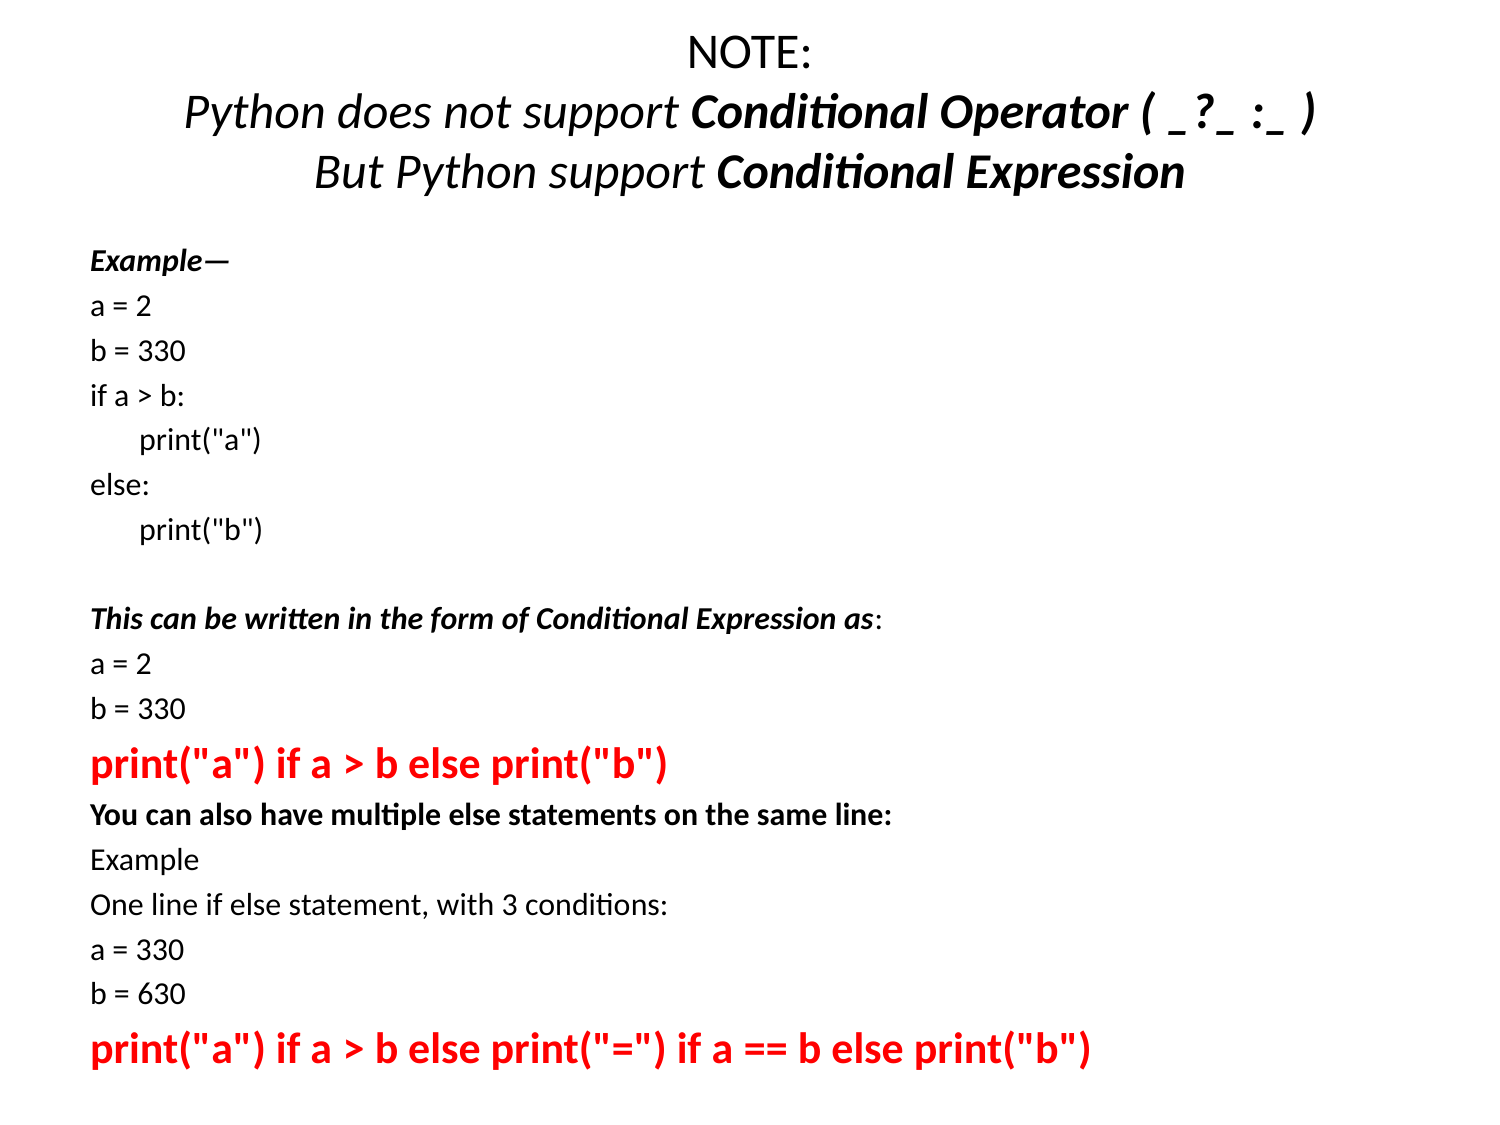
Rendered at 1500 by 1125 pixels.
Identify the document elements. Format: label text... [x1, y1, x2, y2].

title NOTE: Python does not support Conditional Operator ( _?_ :_ ) But Python support Conditional Expression [75, 45, 1425, 187]
list Example— a = 2 b = 330 if a > b: print("a") else: print("b") This can be written in the form of Conditional Expression as: a = 2 b = 330 print("a") if a > b else print("b") You can also have multiple else statements on the same line: Example One line if else statement, with 3 conditions: a = 330 b = 630 print("a") if a > b else print("=") if a == b else print("b") [75, 187, 1425, 1088]
